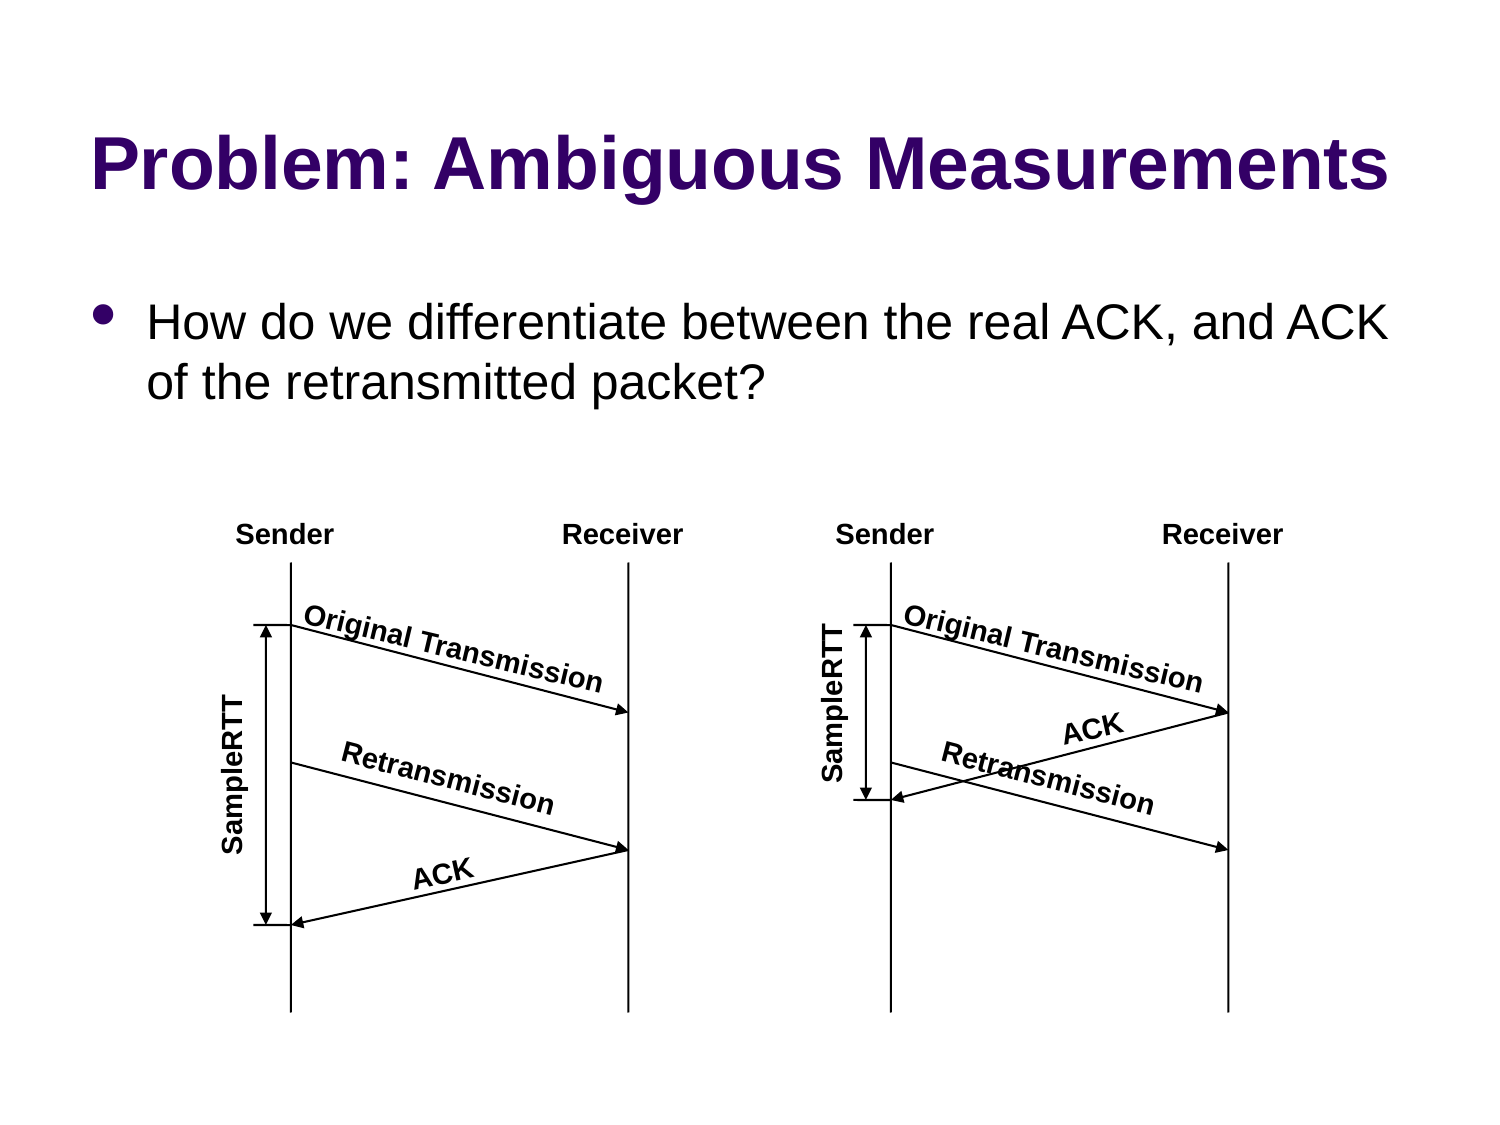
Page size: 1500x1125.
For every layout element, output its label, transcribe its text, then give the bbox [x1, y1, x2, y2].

text_box [890, 781, 965, 803]
list How do we differentiate between the real ACK, and ACK of the retransmitted packet? [75, 282, 1425, 1006]
text_box Retransmission [322, 721, 576, 833]
text_box [290, 762, 628, 852]
title Problem: Ambiguous Measurements [75, 20, 1425, 213]
text_box [1214, 703, 1228, 715]
text_box [965, 781, 1229, 853]
text_box Original Transmission [884, 584, 1224, 711]
text_box [290, 900, 400, 929]
text_box Sender [220, 507, 350, 558]
text_box ACK [1041, 692, 1143, 757]
text_box [859, 624, 873, 800]
text_box Sender [820, 507, 950, 558]
text_box Receiver [1146, 507, 1299, 558]
text_box [259, 624, 273, 925]
text_box SampleRTT [805, 608, 856, 799]
text_box [614, 703, 629, 716]
text_box ACK [391, 838, 493, 907]
text_box Retransmission [922, 721, 1176, 833]
text_box Receiver [546, 507, 699, 558]
text_box SampleRTT [205, 679, 256, 871]
text_box Original Transmission [284, 584, 624, 711]
